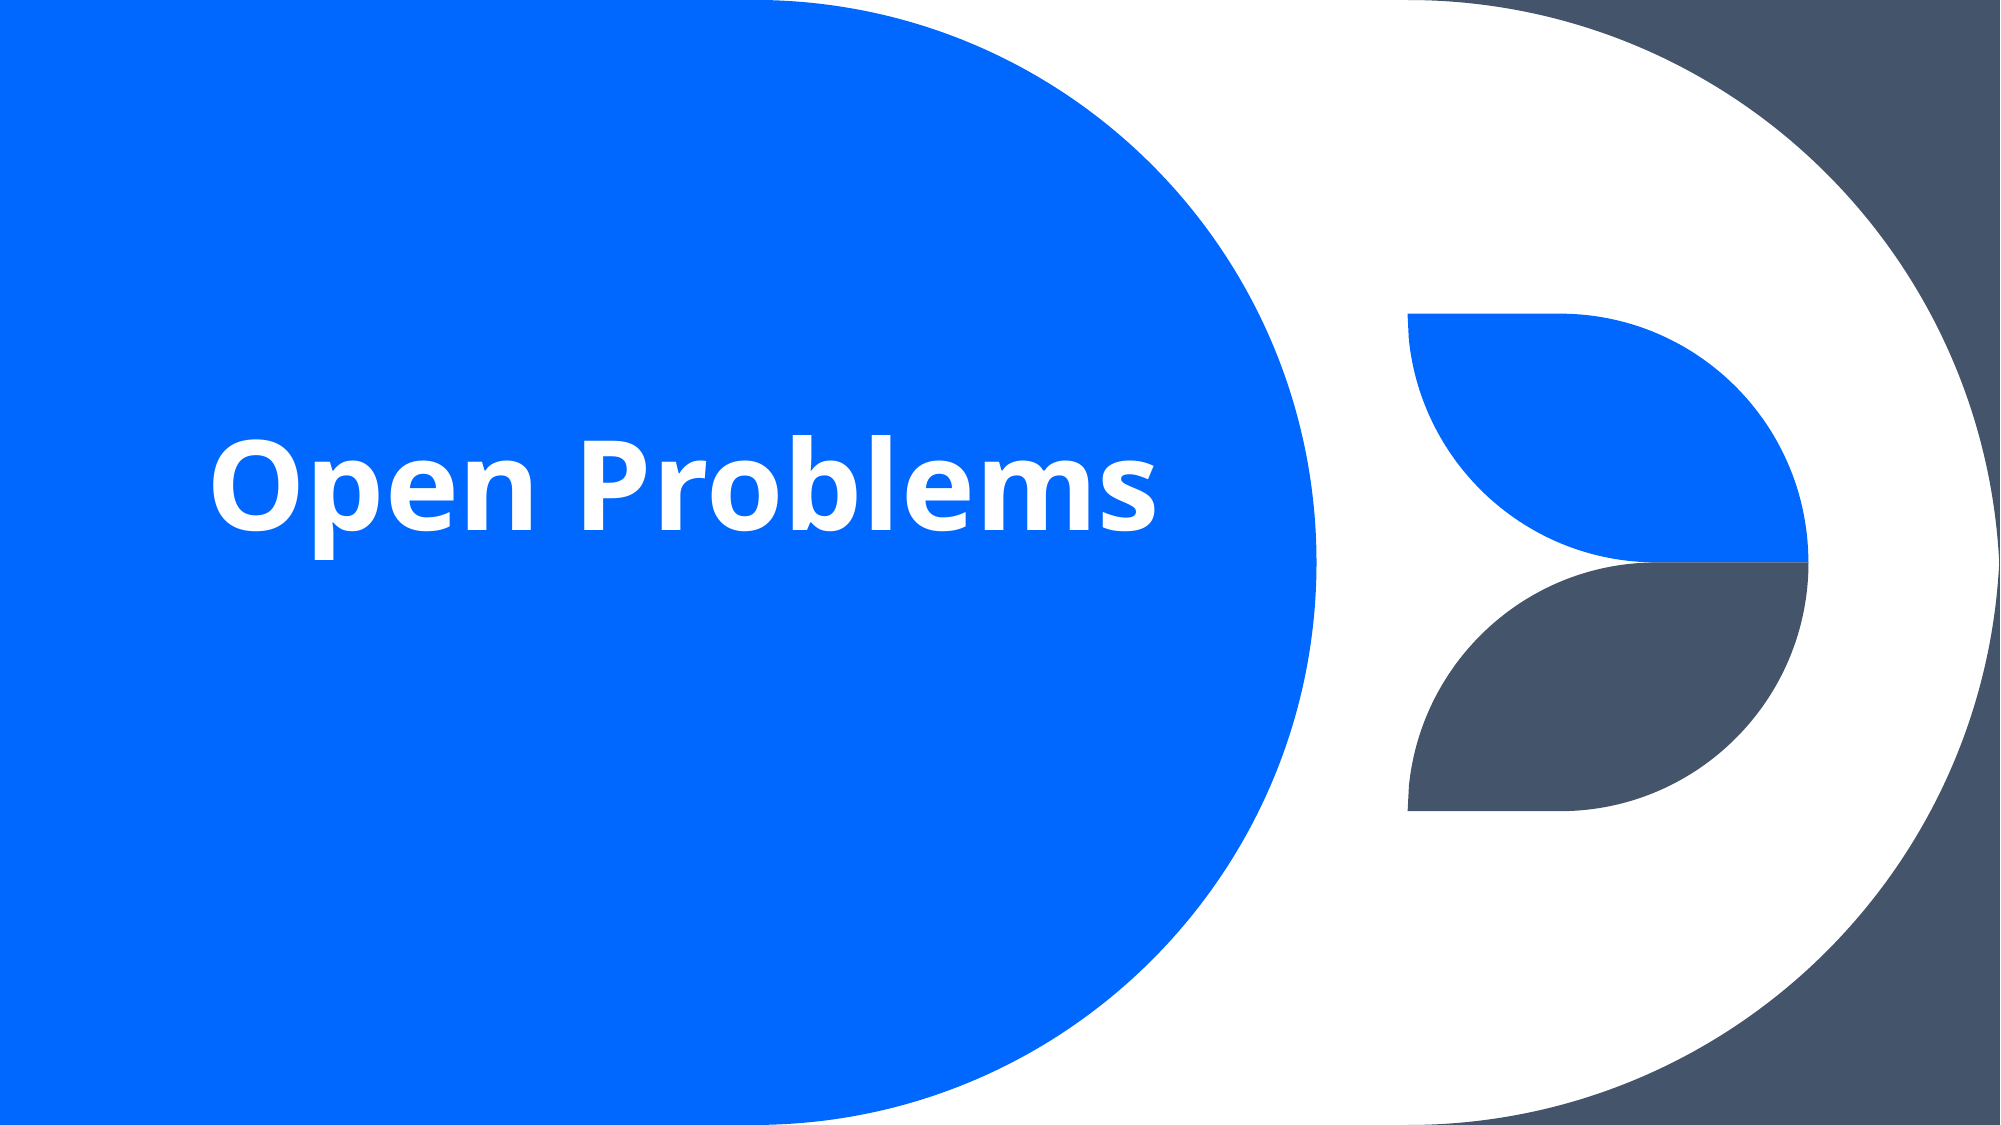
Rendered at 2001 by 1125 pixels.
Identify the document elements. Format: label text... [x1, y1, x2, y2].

title Open Problems [191, 173, 1217, 566]
